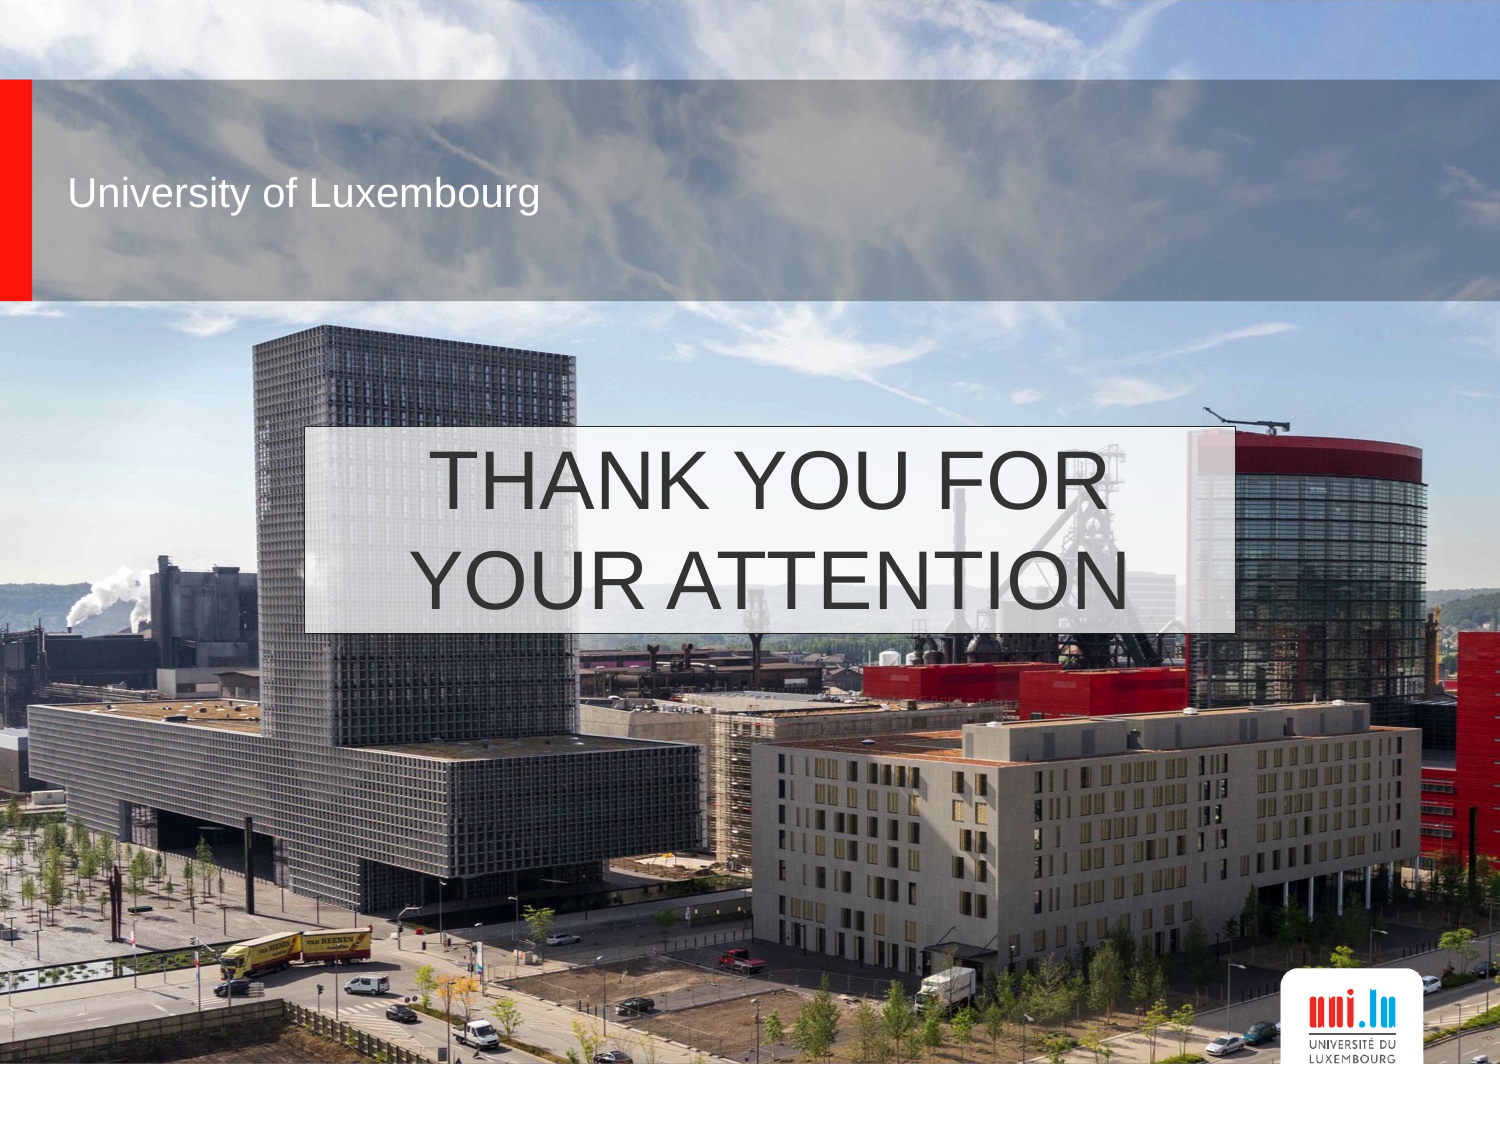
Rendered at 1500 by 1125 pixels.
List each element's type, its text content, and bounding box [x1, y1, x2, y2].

picture [0, 0, 1500, 1063]
text_box THANK YOU FOR YOUR ATTENTION [304, 426, 1236, 634]
